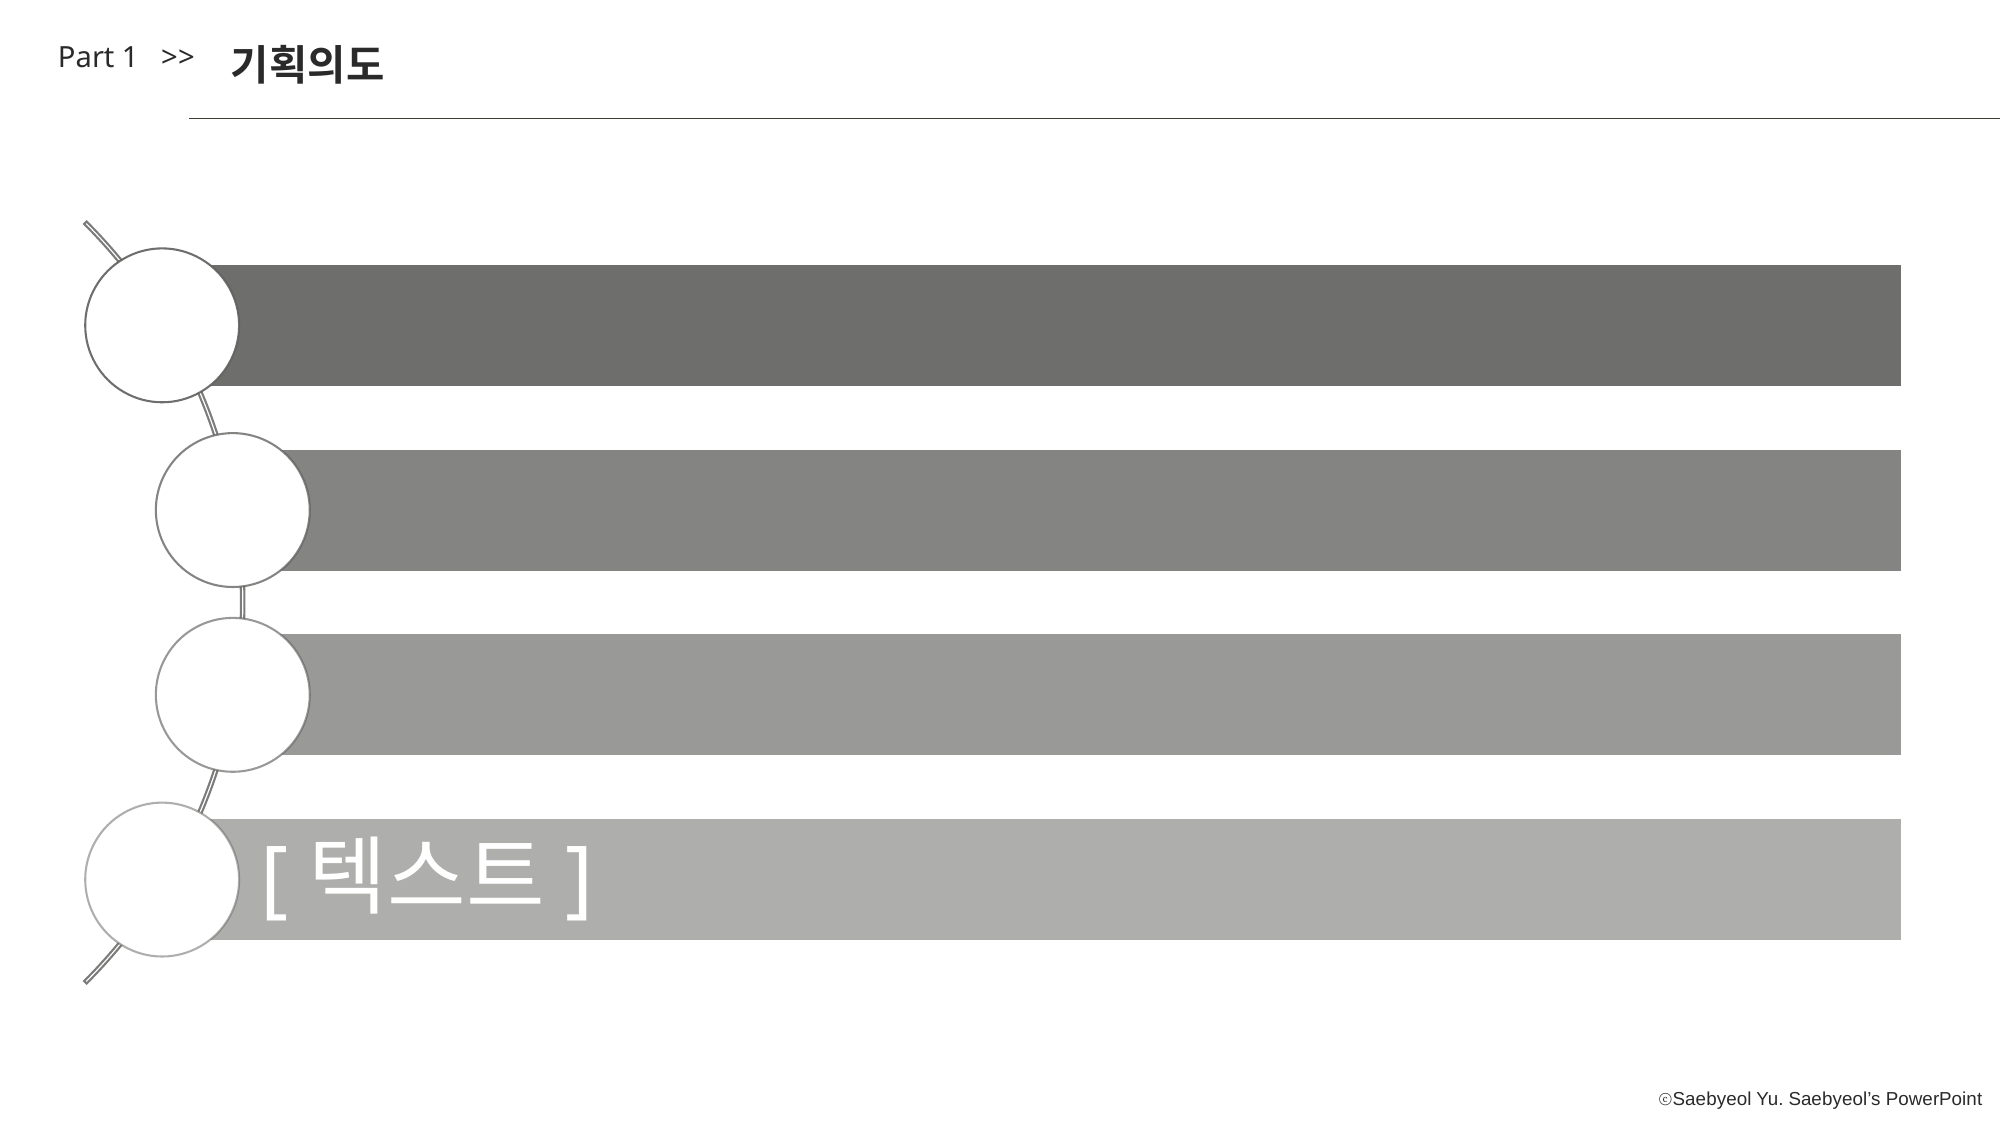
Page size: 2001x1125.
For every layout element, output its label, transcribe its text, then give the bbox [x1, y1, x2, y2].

text_box 기획의도 [215, 31, 400, 97]
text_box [71, 202, 1913, 1003]
text_box Part 1 >> [43, 30, 210, 81]
